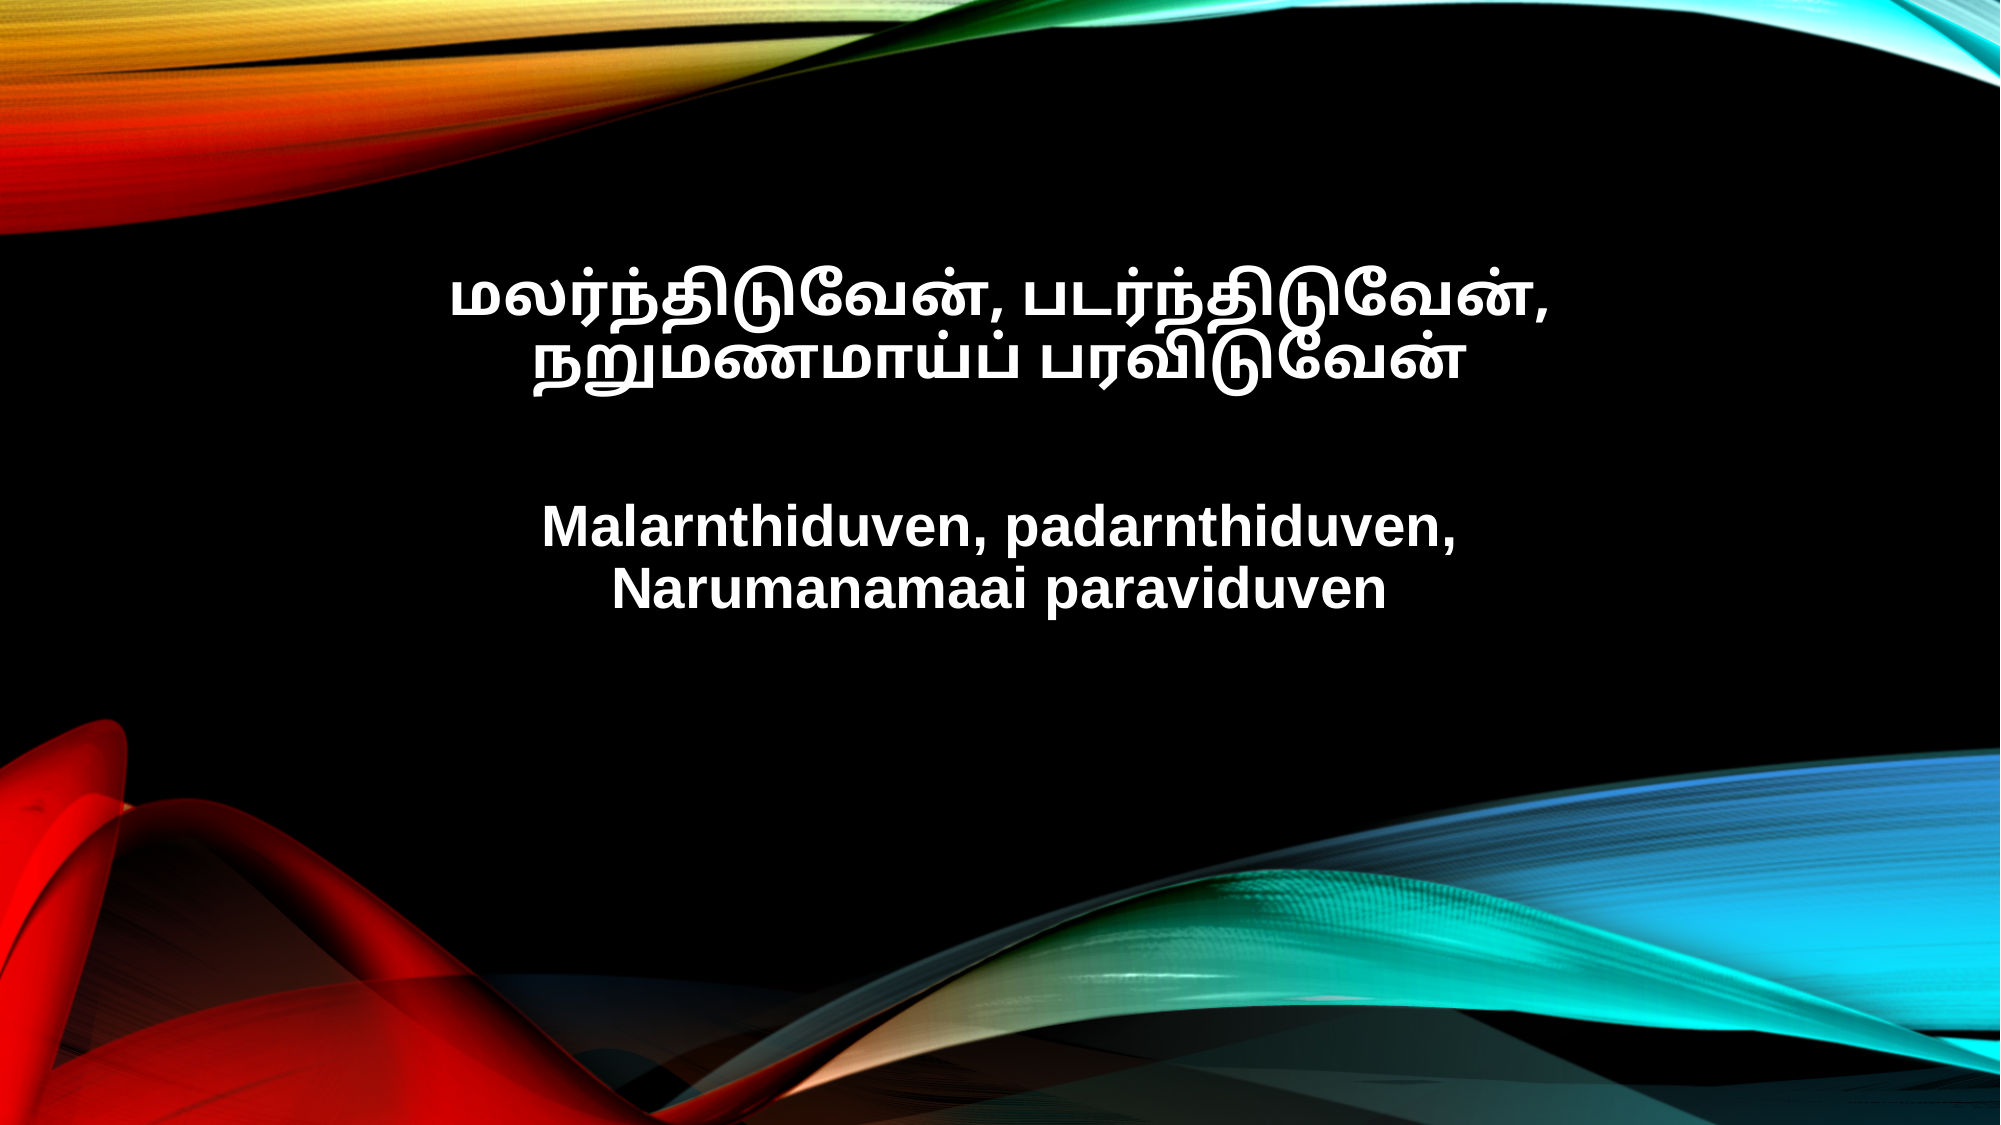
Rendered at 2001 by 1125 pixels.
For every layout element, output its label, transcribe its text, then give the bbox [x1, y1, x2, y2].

subtitle மலர்ந்திடுவேன், படர்ந்திடுவேன், நறுமணமாய்ப் பரவிடுவேன் Malarnthiduven, padarnthiduven, Narumanamaai paraviduven [0, 0, 2000, 1125]
